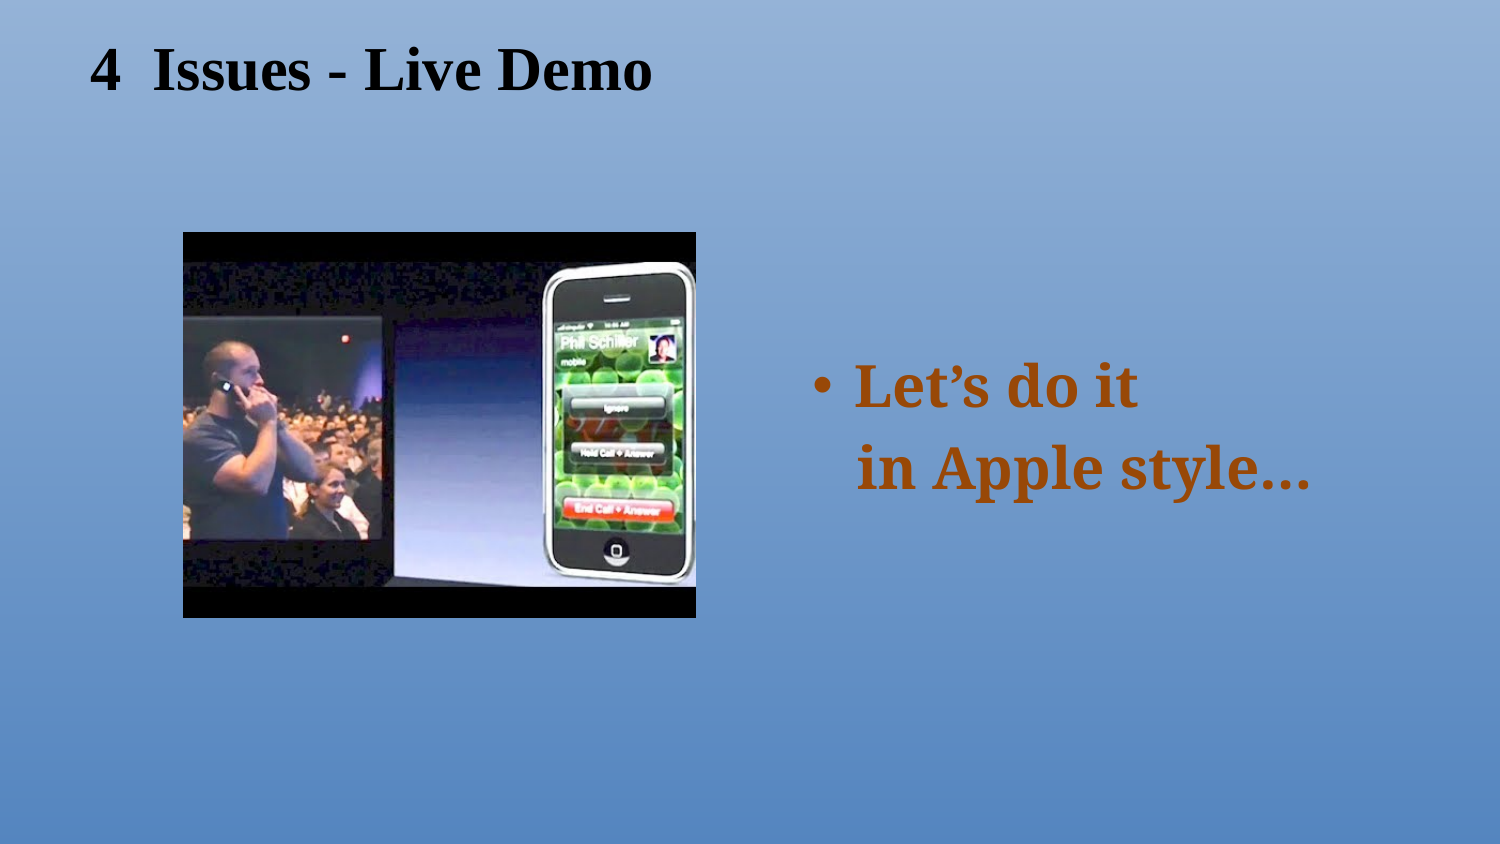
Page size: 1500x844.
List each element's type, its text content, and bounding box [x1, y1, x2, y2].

title 4 Issues - Live Demo [75, 20, 1425, 162]
list Let’s do it in Apple style… [797, 146, 1365, 704]
picture [182, 232, 697, 618]
